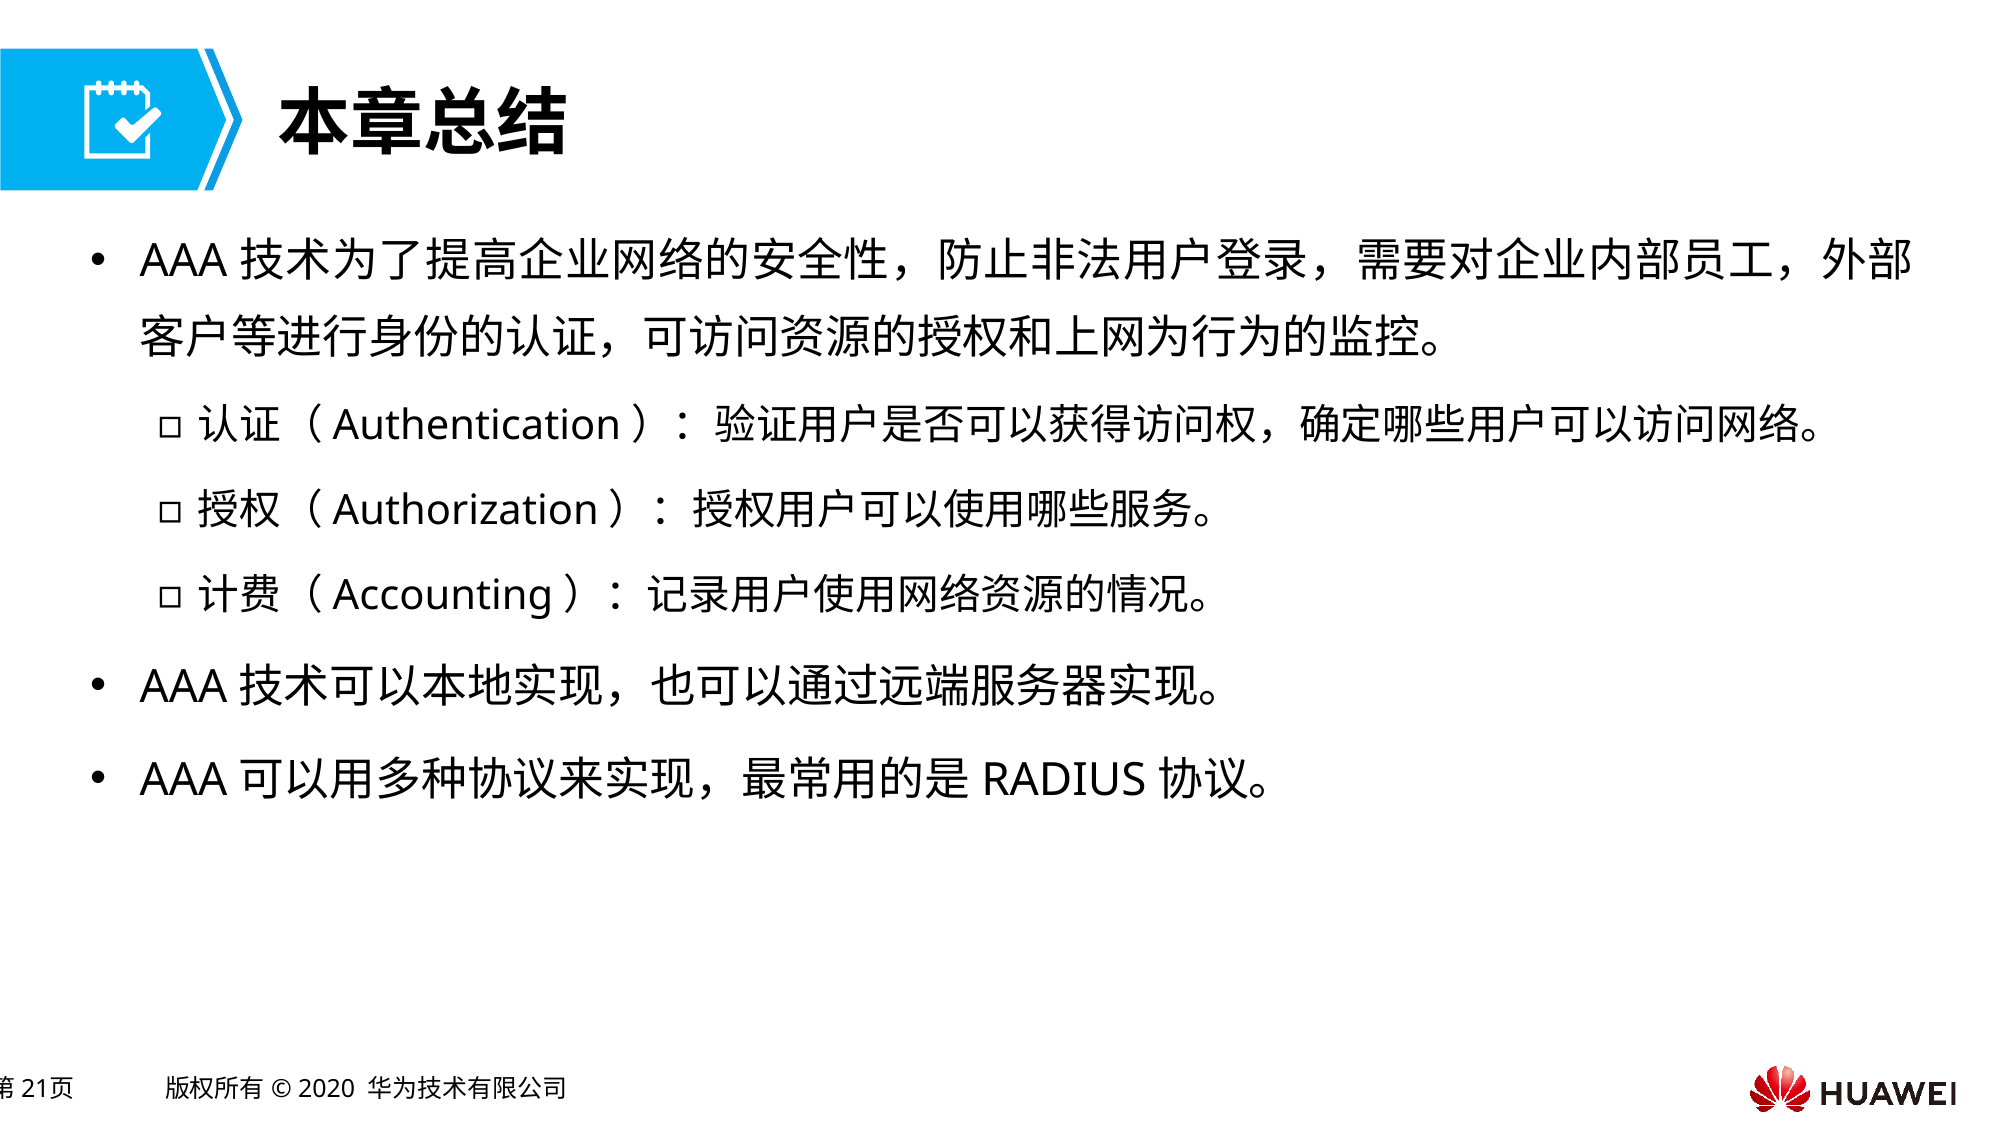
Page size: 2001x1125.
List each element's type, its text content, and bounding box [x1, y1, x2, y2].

picture [1750, 1066, 1956, 1112]
list AAA技术为了提高企业网络的安全性，防止非法用户登录，需要对企业内部员工，外部客户等进行身份的认证，可访问资源的授权和上网为行为的监控。 认证（Authentication）：验证用户是否可以获得访问权，确定哪些用户可以访问网络。 授权（Authorization）：授权用户可以使用哪些服务。 计费（Accounting）：记录用户使用网络资源的情况。 AAA技术可以本地实现，也可以通过远端服务器实现。 AAA可以用多种协议来实现，最常用的是RADIUS协议。 [76, 202, 1927, 971]
